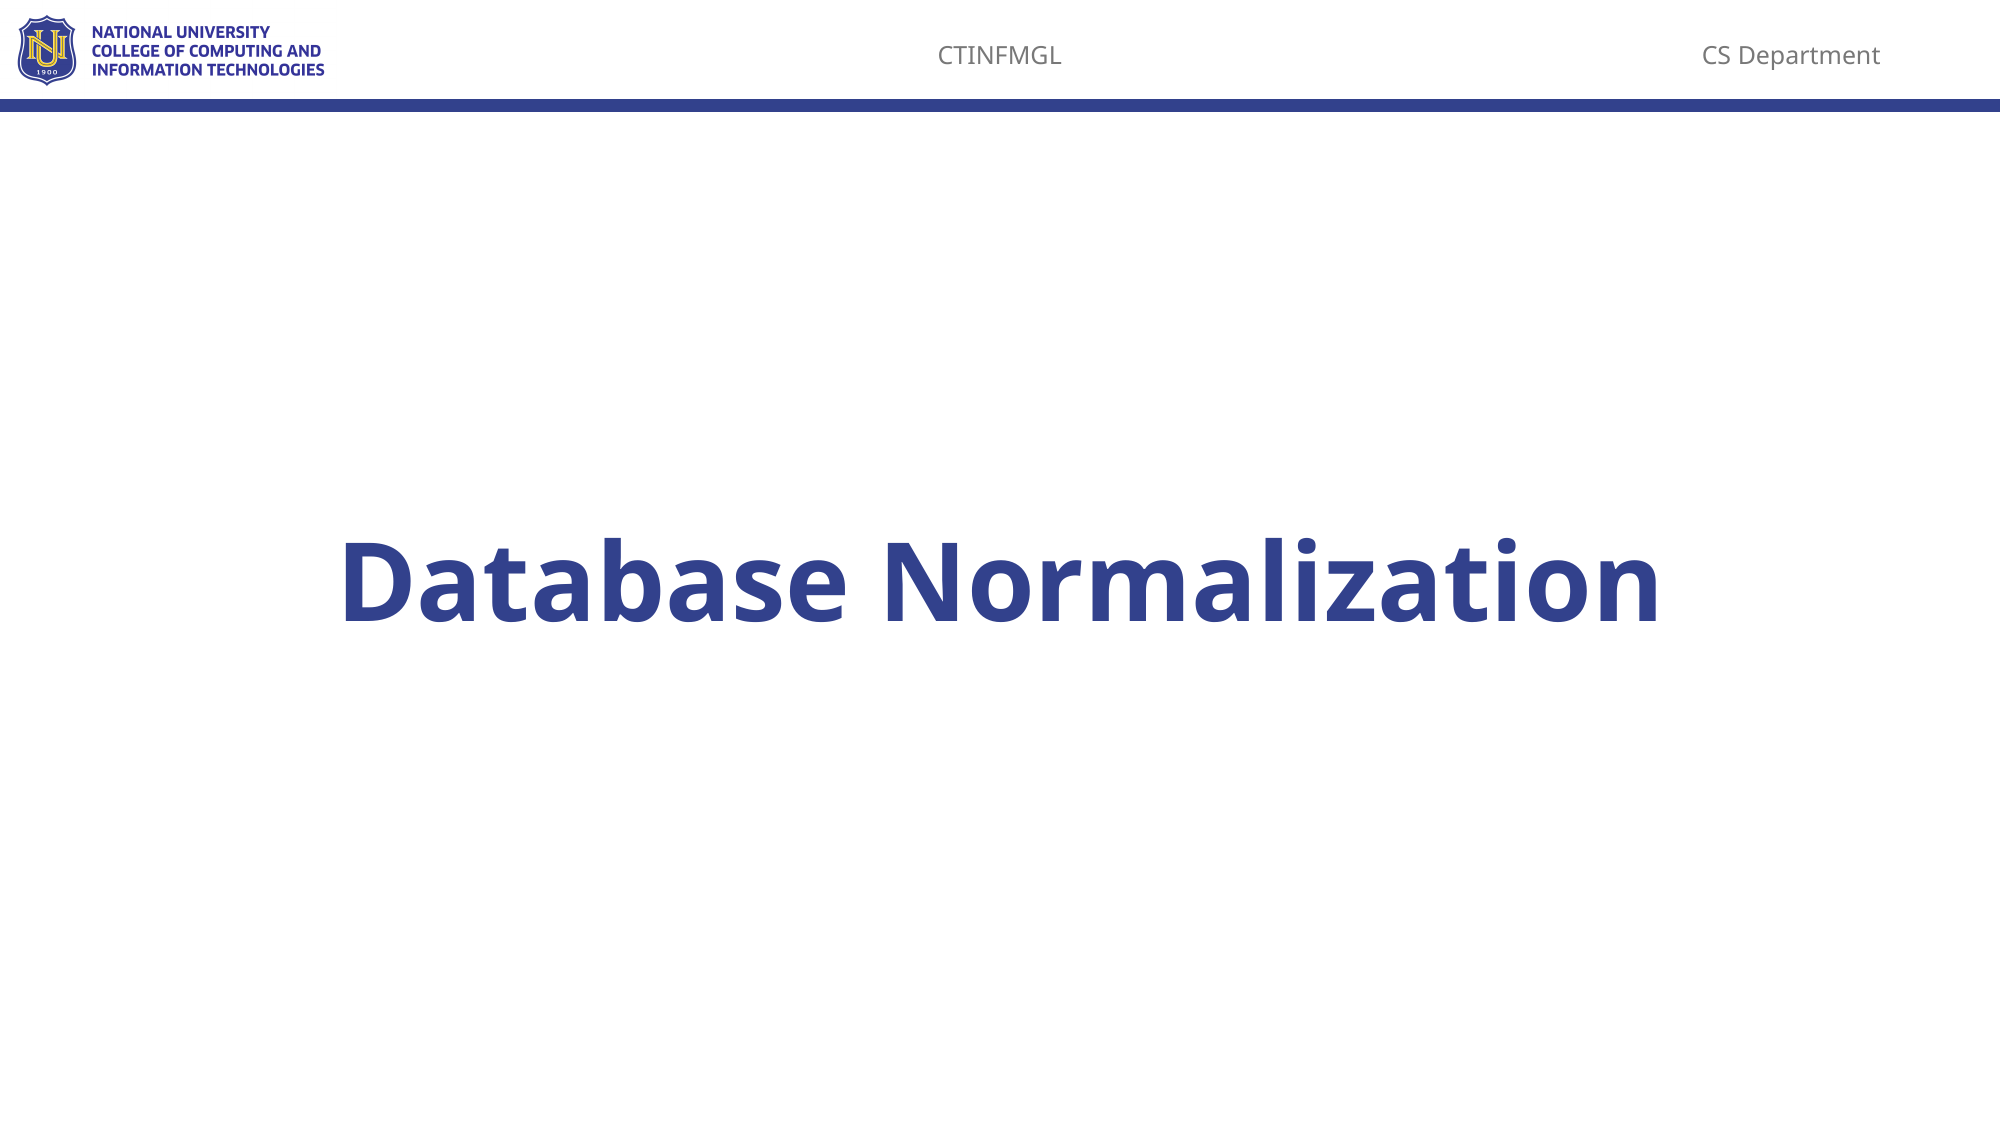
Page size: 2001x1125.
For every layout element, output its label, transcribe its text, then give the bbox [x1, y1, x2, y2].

picture [0, 0, 337, 99]
title Database Normalization [249, 458, 1750, 653]
